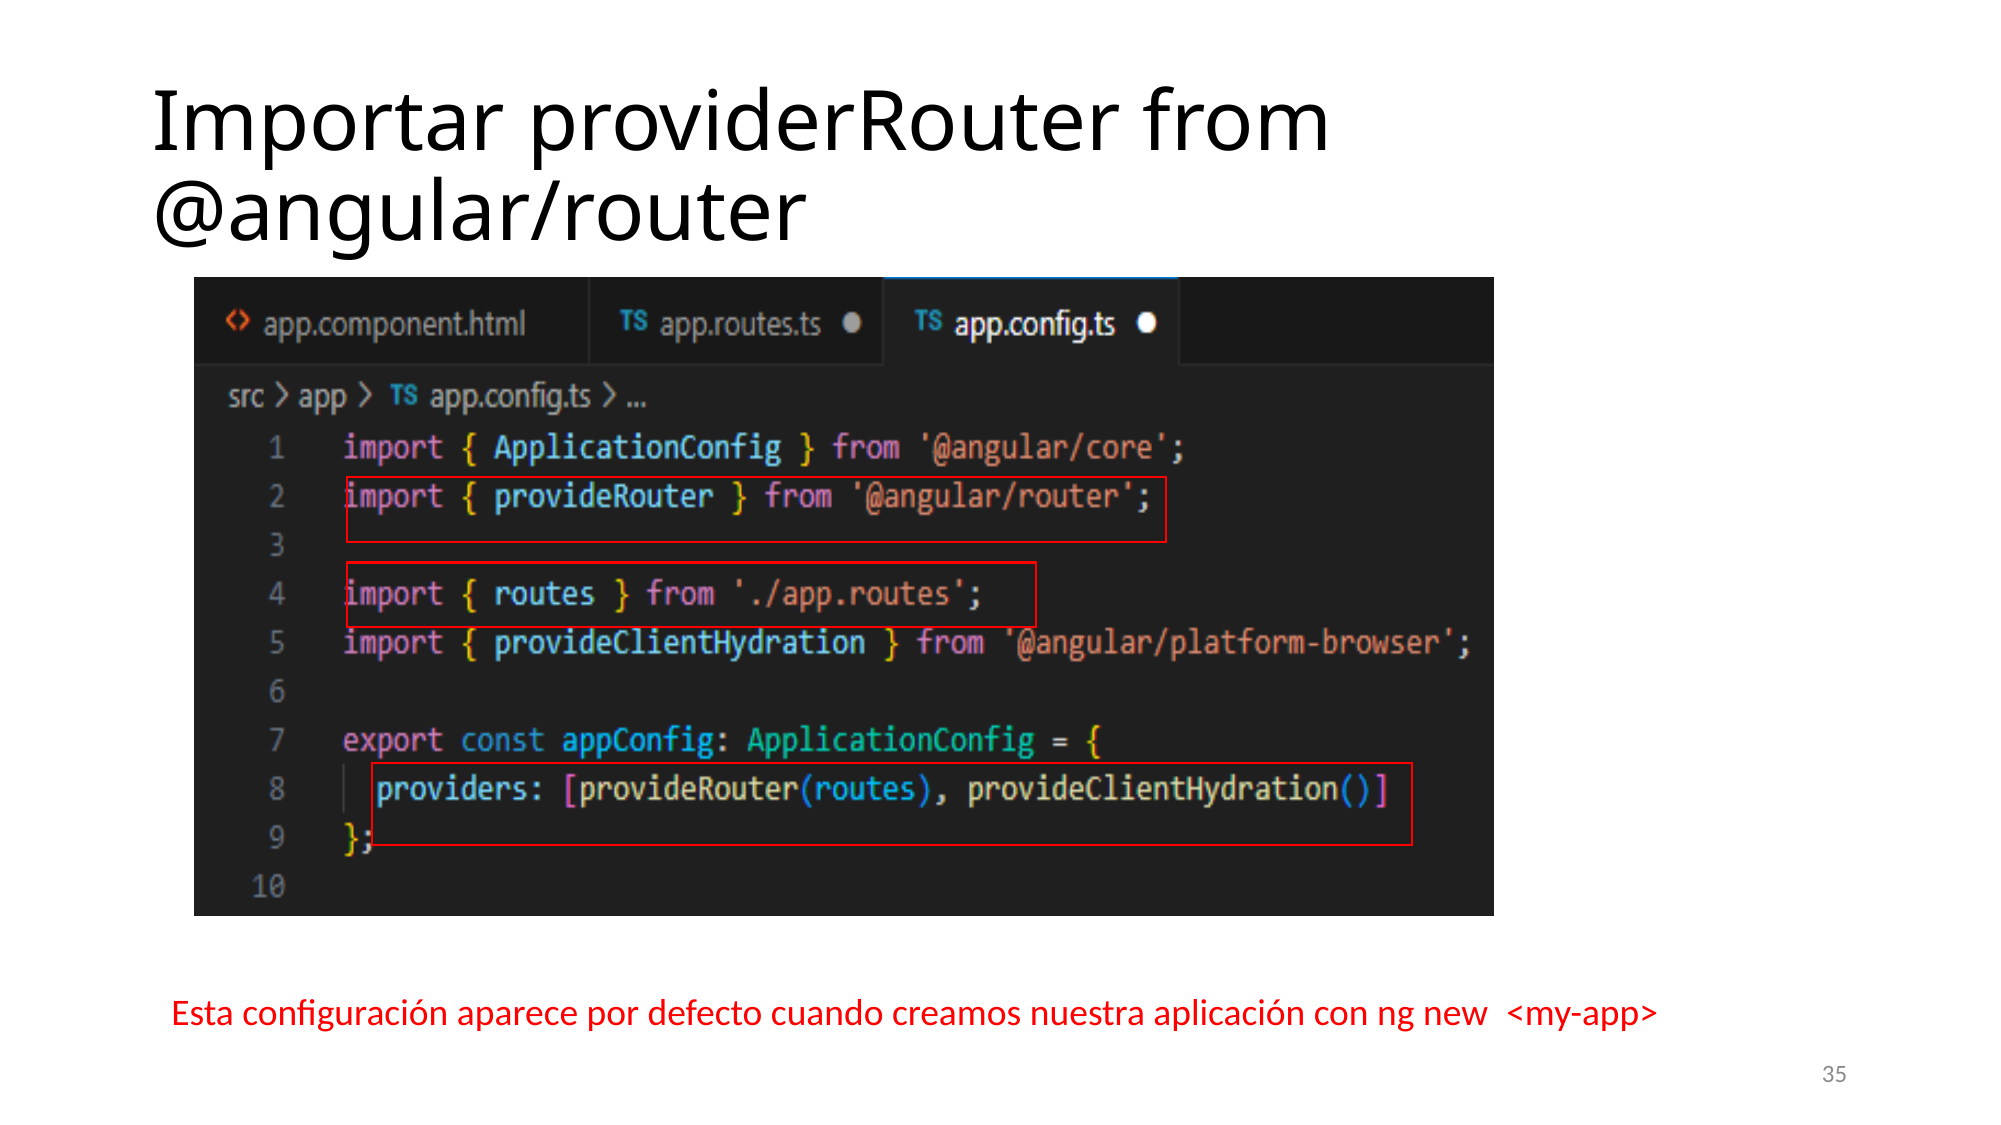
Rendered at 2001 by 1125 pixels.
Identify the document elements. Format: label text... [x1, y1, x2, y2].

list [194, 277, 1494, 916]
title Importar providerRouter from @angular/router [137, 59, 1863, 278]
text_box Esta configuración aparece por defecto cuando creamos nuestra aplicación con ng new <my-app> [156, 980, 1682, 1041]
slide_number 35 [1412, 1042, 1863, 1103]
